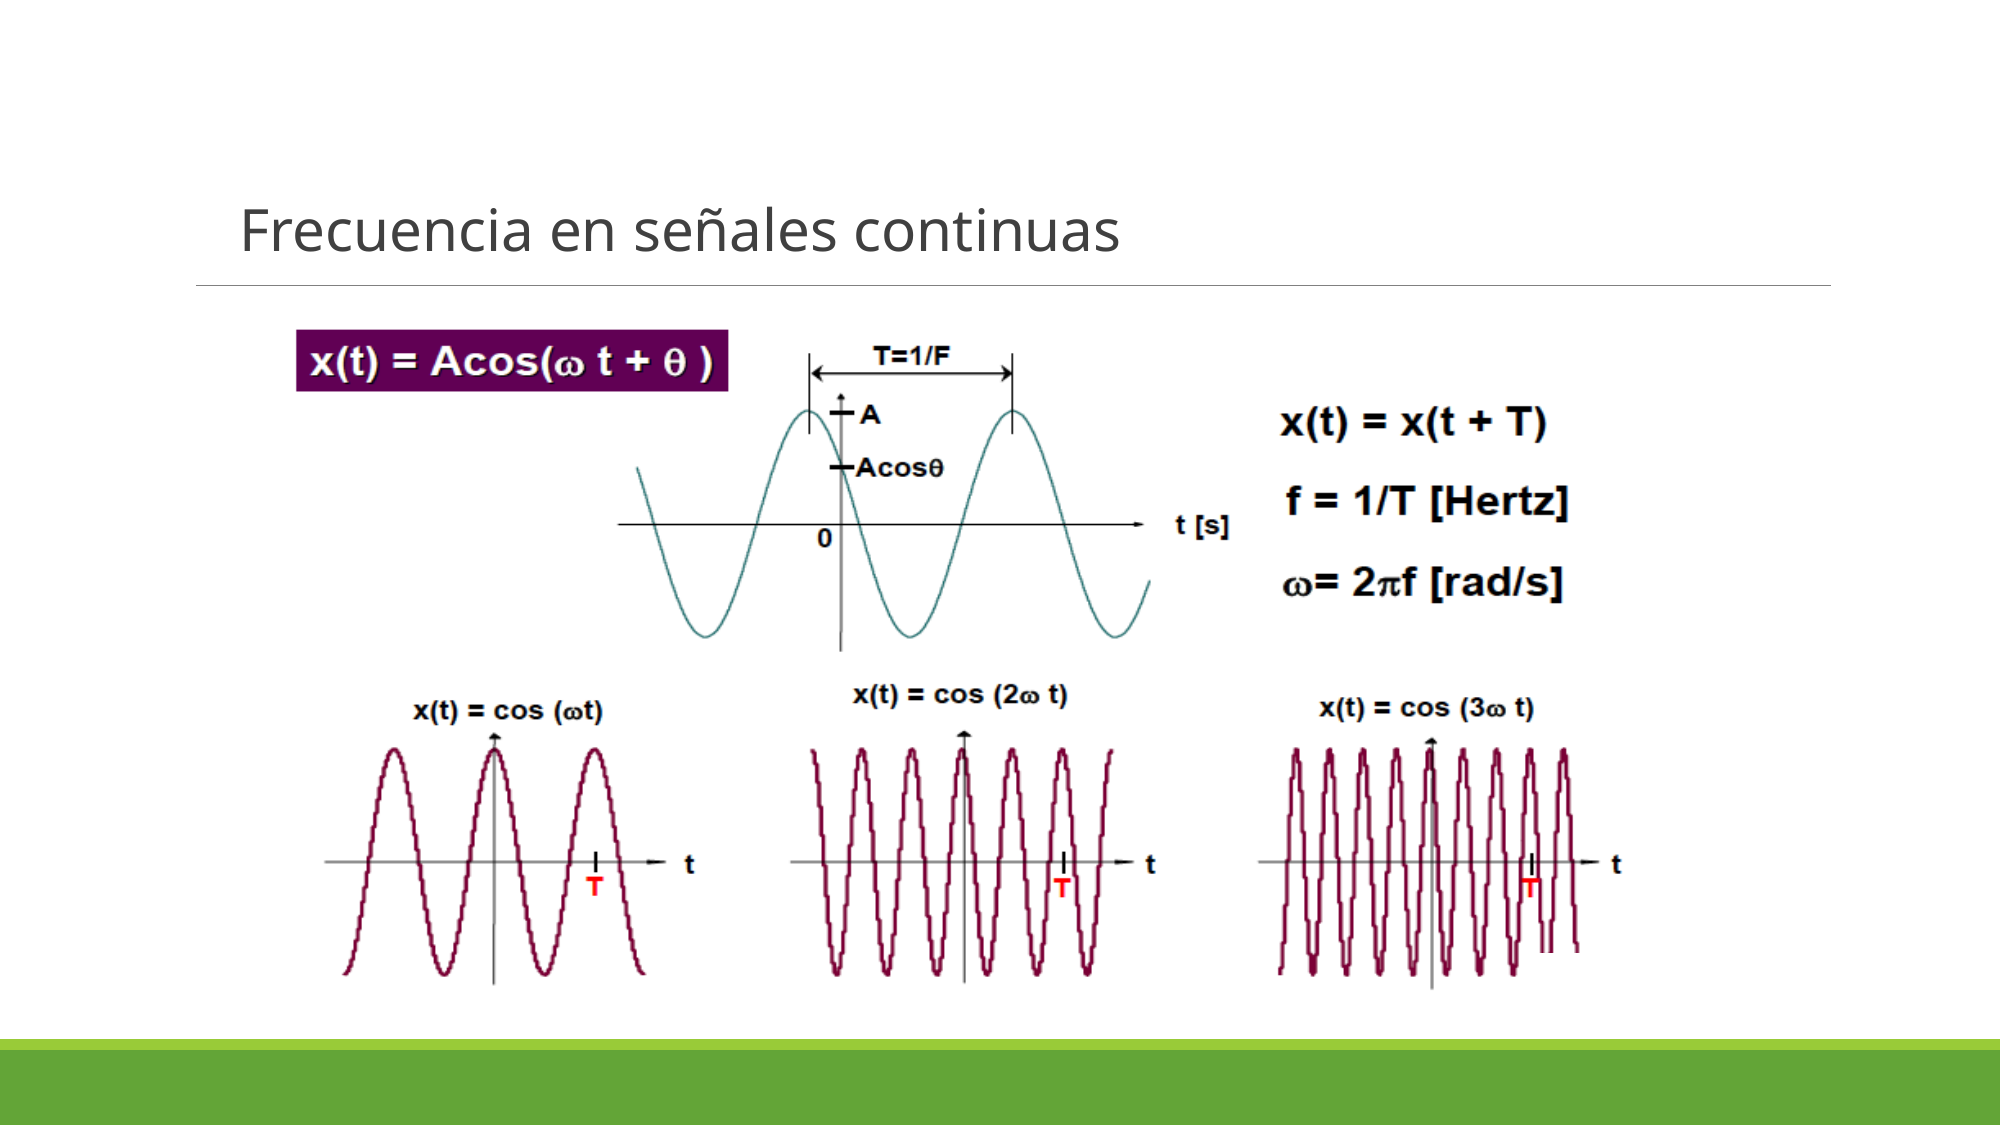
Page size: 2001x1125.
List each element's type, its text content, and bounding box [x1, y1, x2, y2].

picture [272, 302, 1651, 997]
text_box Frecuencia en señales continuas [54, 193, 1307, 303]
